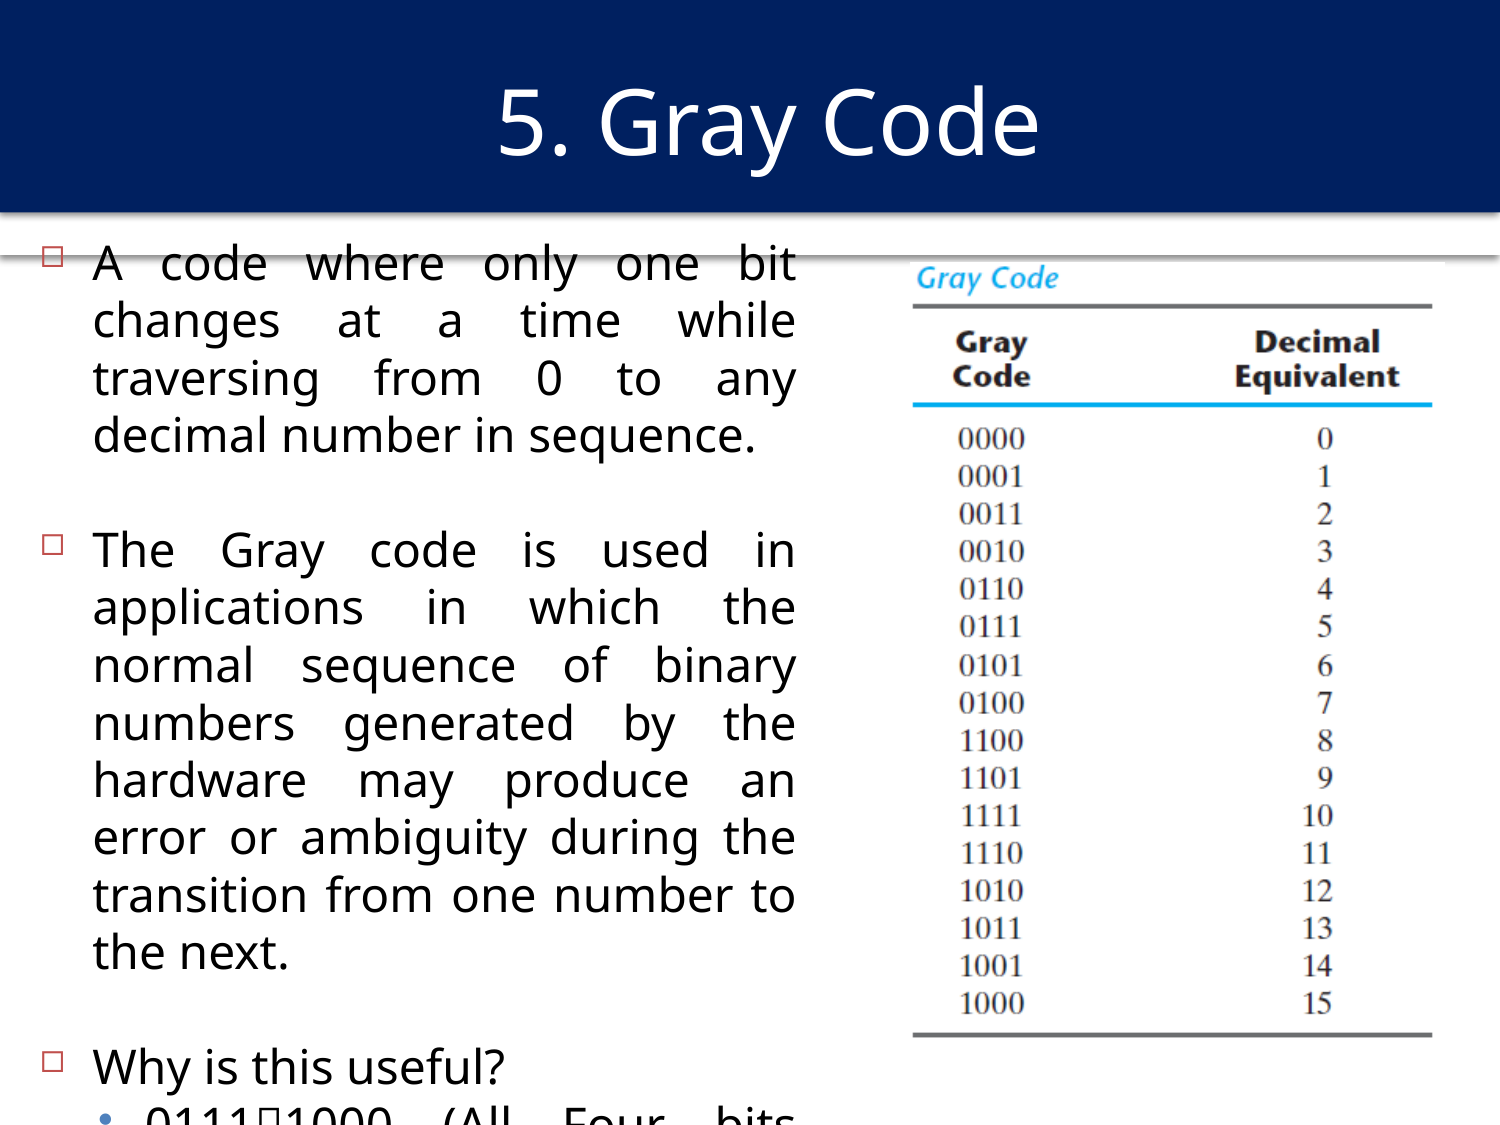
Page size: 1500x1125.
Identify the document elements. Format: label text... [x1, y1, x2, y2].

list A code where only one bit changes at a time while traversing from 0 to any decimal number in sequence. The Gray code is used in applications in which the normal sequence of binary numbers generated by the hardware may produce an error or ambiguity during the transition from one number to the next. Why is this useful? 01111000 (All Four bits need to be changed) [24, 224, 813, 1044]
title 5. Gray Code [100, 37, 1438, 200]
picture [909, 262, 1445, 1059]
